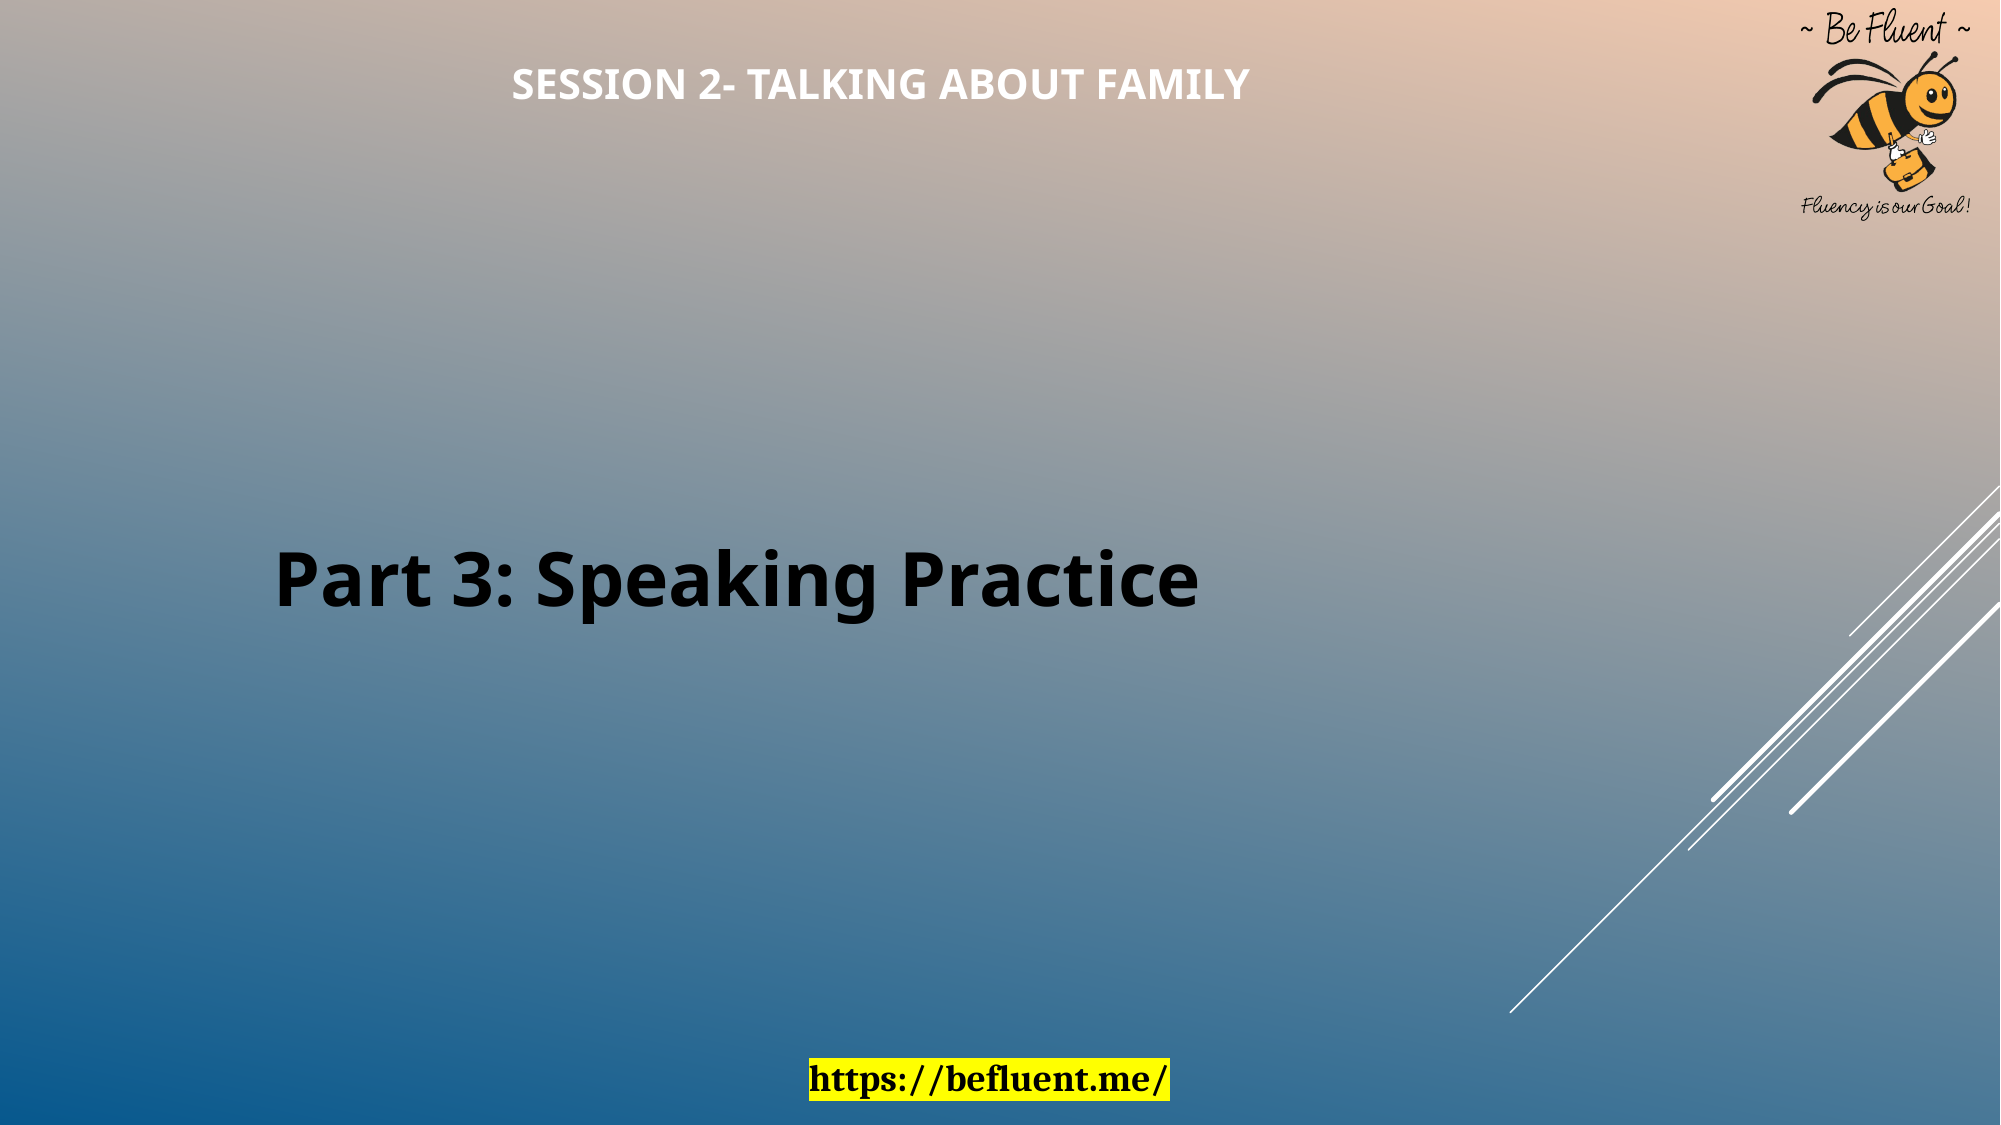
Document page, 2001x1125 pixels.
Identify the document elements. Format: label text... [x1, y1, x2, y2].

picture [1796, 0, 2000, 229]
list Part 3: Speaking Practice [24, 126, 1984, 1004]
title Session 2- Talking about Family [116, 17, 1645, 126]
text_box https://befluent.me/ [457, 1046, 1522, 1107]
